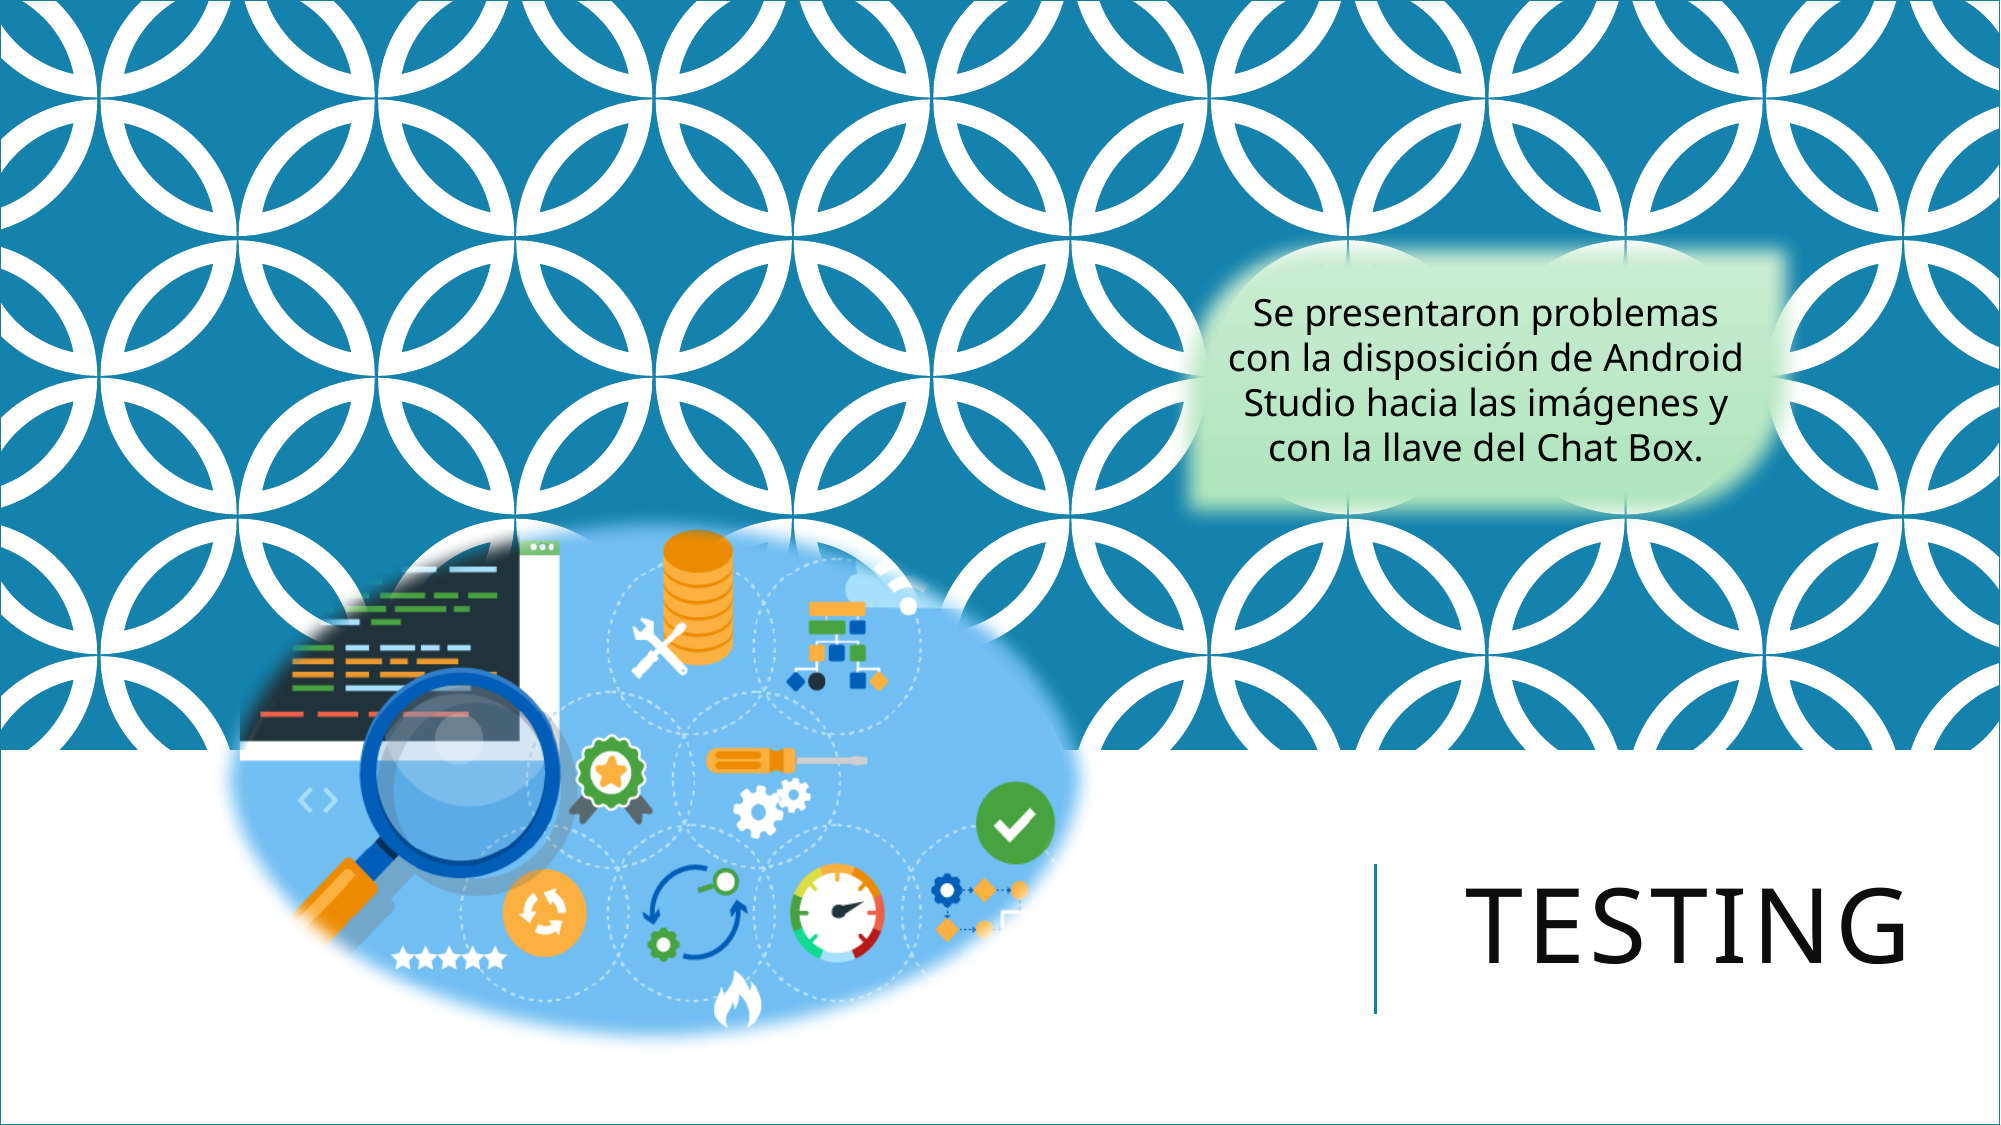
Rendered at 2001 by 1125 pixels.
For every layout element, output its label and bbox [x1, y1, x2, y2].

picture [211, 506, 1098, 1054]
text_box [0, 0, 2000, 1125]
